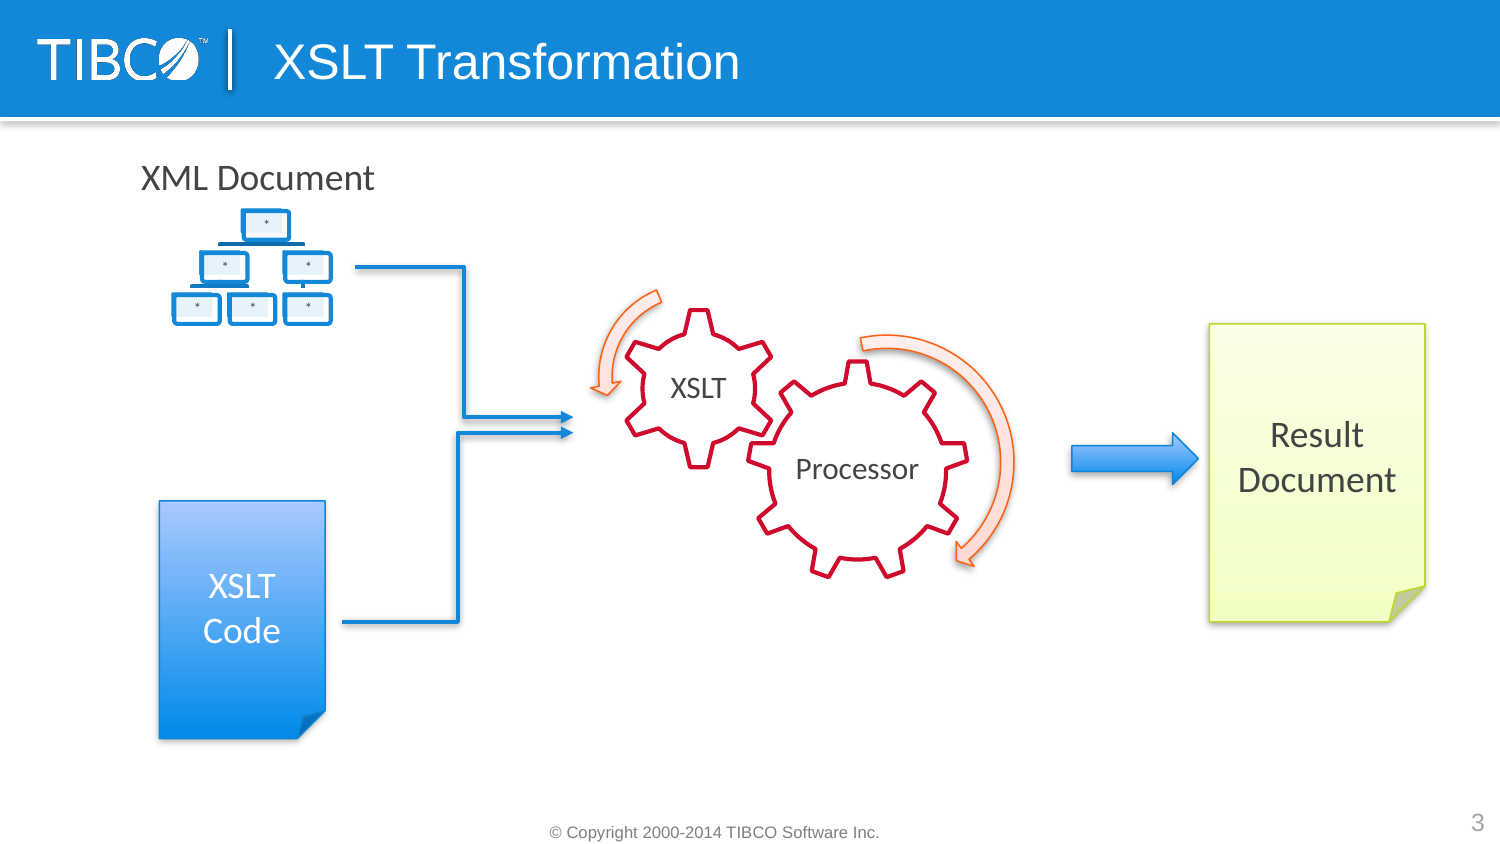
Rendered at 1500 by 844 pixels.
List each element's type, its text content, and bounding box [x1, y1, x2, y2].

text_box XML Document [126, 145, 391, 206]
title XSLT Transformation [258, 0, 1425, 120]
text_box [354, 266, 574, 418]
text_box XSLT Code [158, 500, 326, 740]
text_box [486, 219, 1048, 623]
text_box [341, 432, 574, 623]
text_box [145, 206, 355, 325]
text_box [1071, 432, 1199, 486]
slide_number 3 [1149, 799, 1500, 844]
footer © Copyright 2000-2014 TIBCO Software Inc. [477, 809, 953, 844]
text_box Result Document [1208, 323, 1426, 623]
